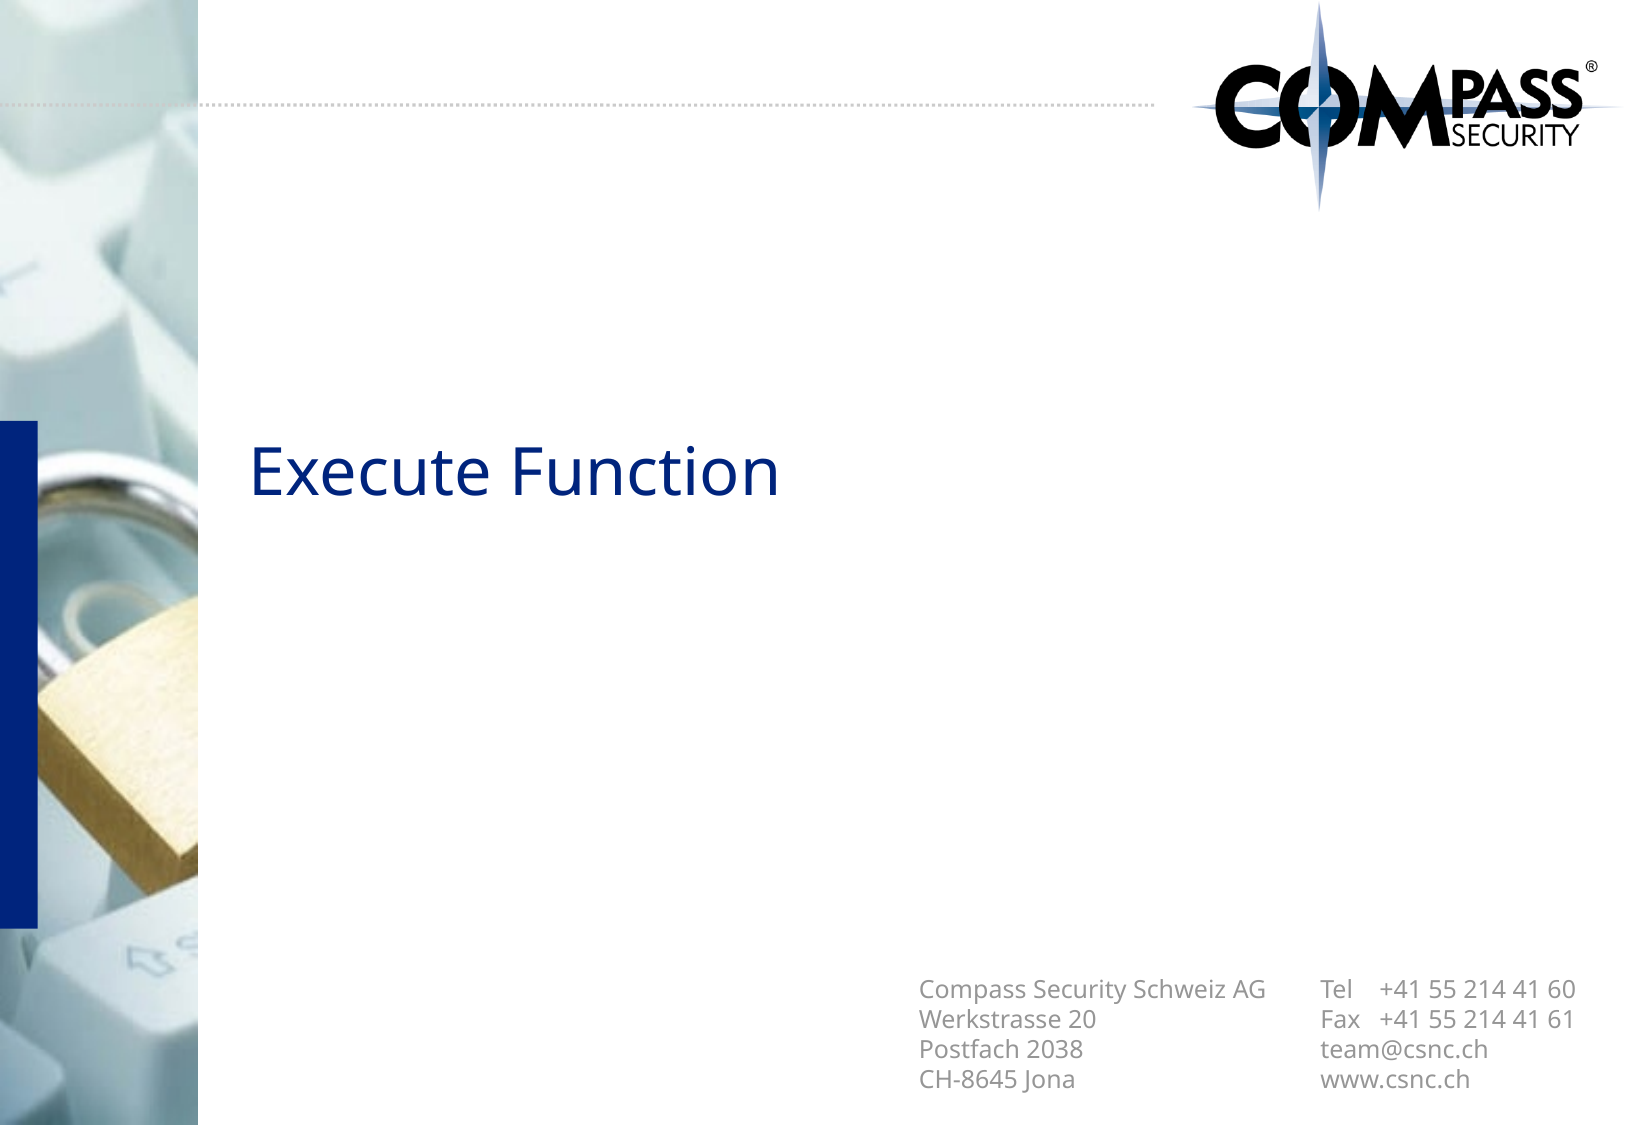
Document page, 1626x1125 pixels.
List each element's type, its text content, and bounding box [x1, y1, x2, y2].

picture [1192, 1, 1624, 212]
picture [0, 0, 198, 1125]
title Execute Function [233, 420, 1332, 685]
